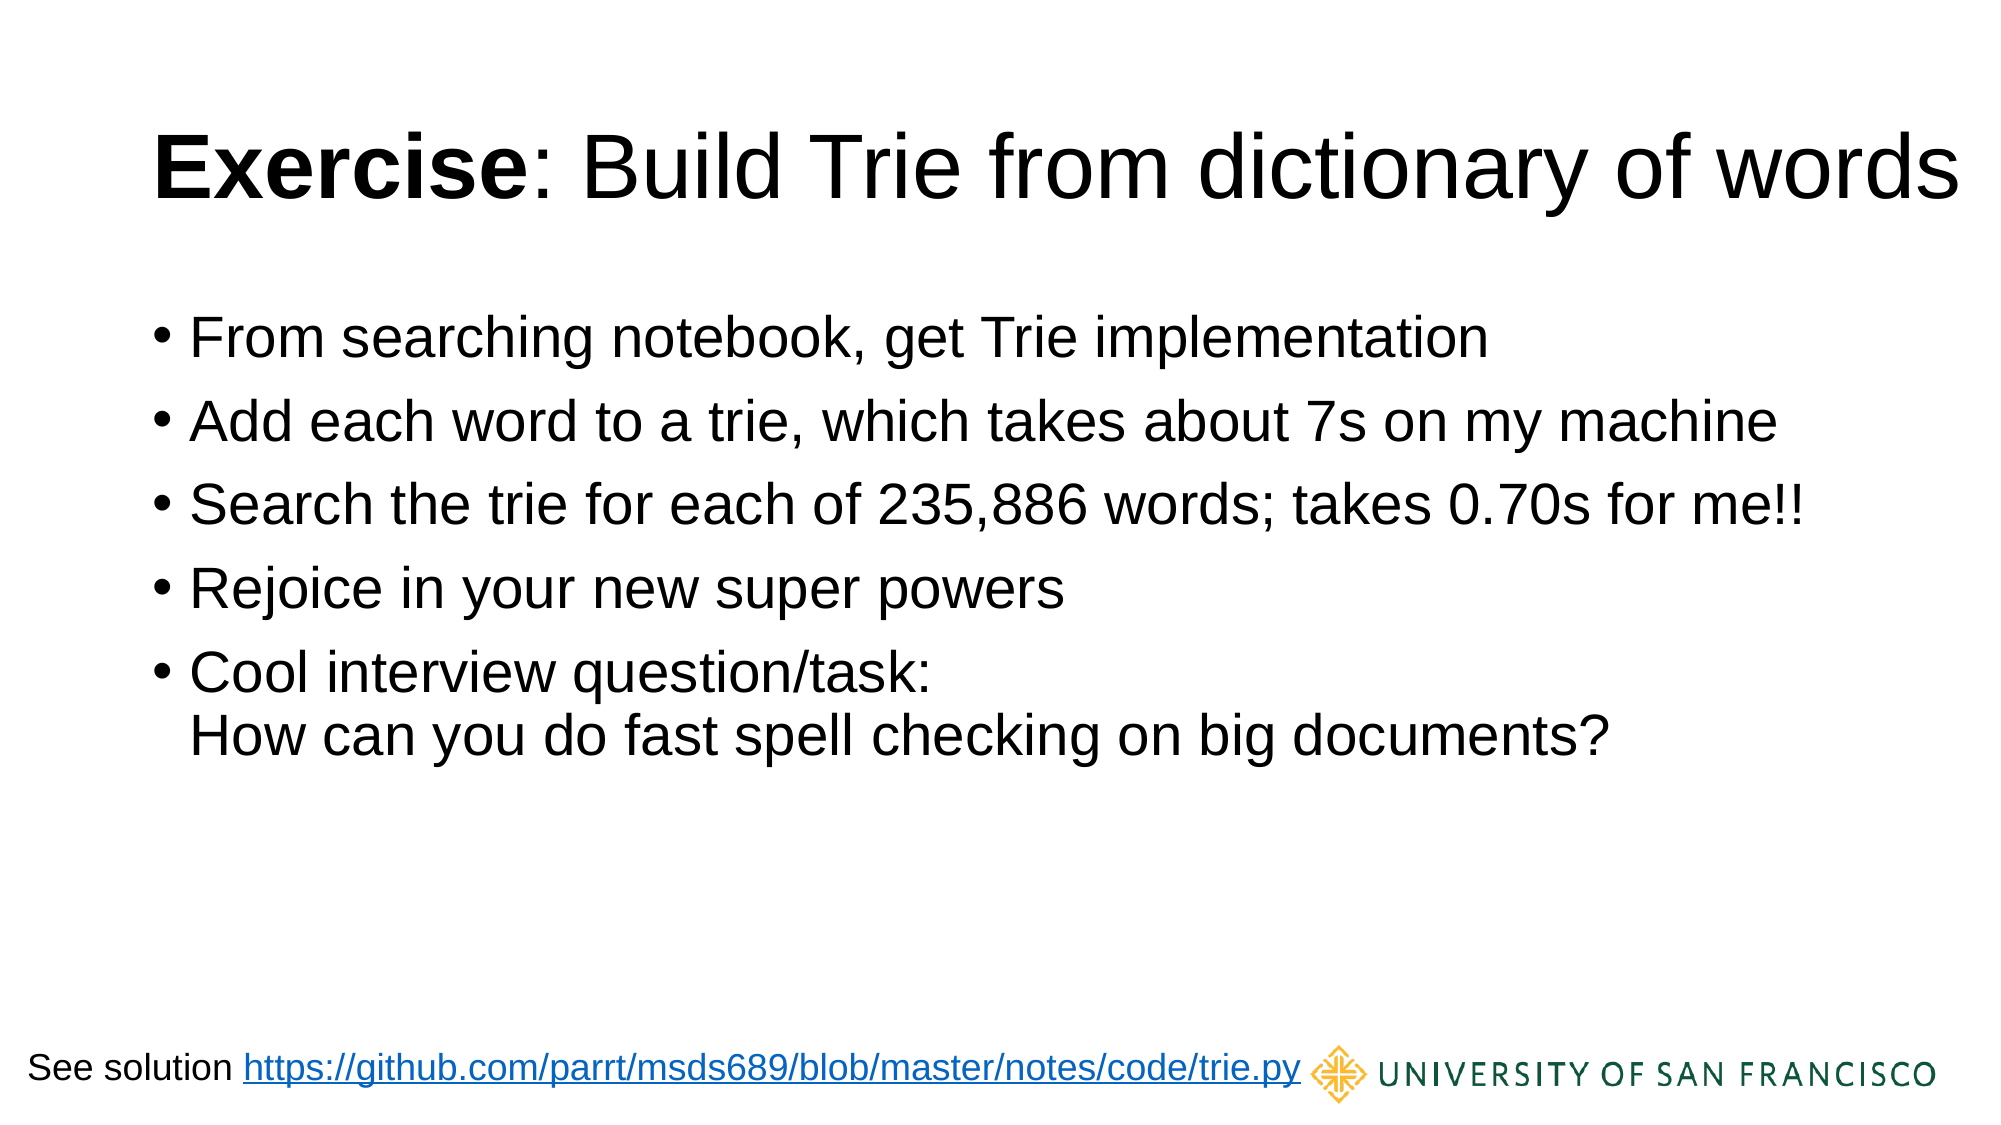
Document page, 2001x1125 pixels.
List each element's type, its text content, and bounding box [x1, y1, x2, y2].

list From searching notebook, get Trie implementation Add each word to a trie, which takes about 7s on my machine Search the trie for each of 235,886 words; takes 0.70s for me!! Rejoice in your new super powers Cool interview question/task: How can you do fast spell checking on big documents? [137, 299, 1863, 1014]
title Exercise: Build Trie from dictionary of words [137, 59, 2000, 278]
text_box See solution https://github.com/parrt/msds689/blob/master/notes/code/trie.py [12, 1035, 1316, 1096]
